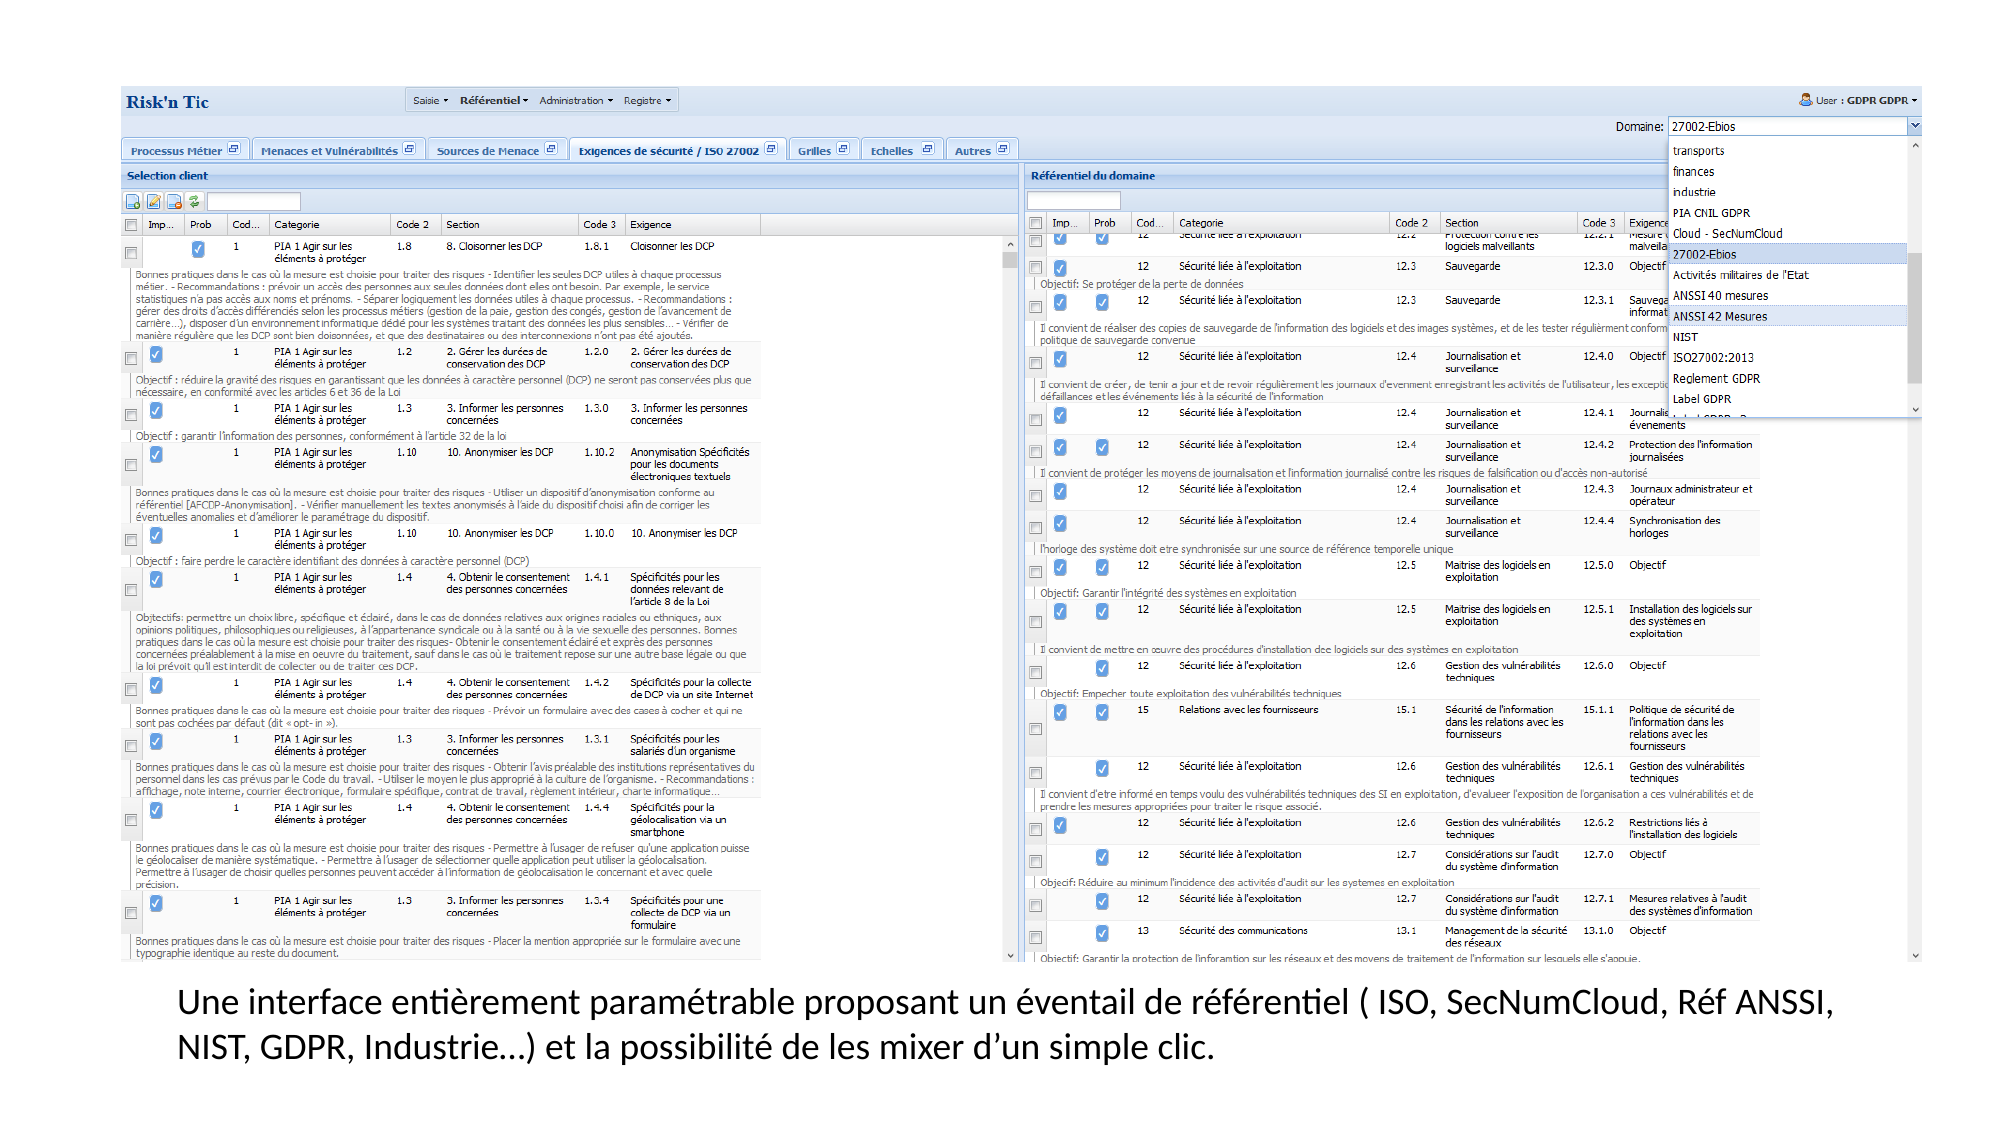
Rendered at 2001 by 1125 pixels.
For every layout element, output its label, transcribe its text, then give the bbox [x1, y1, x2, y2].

picture [121, 86, 1922, 962]
text_box Une interface entièrement paramétrable proposant un éventail de référentiel ( ISO, SecNumCloud, Réf ANSSI, NIST, GDPR, Industrie…) et la possibilité de les mixer d’un simple clic. [162, 969, 1881, 1075]
